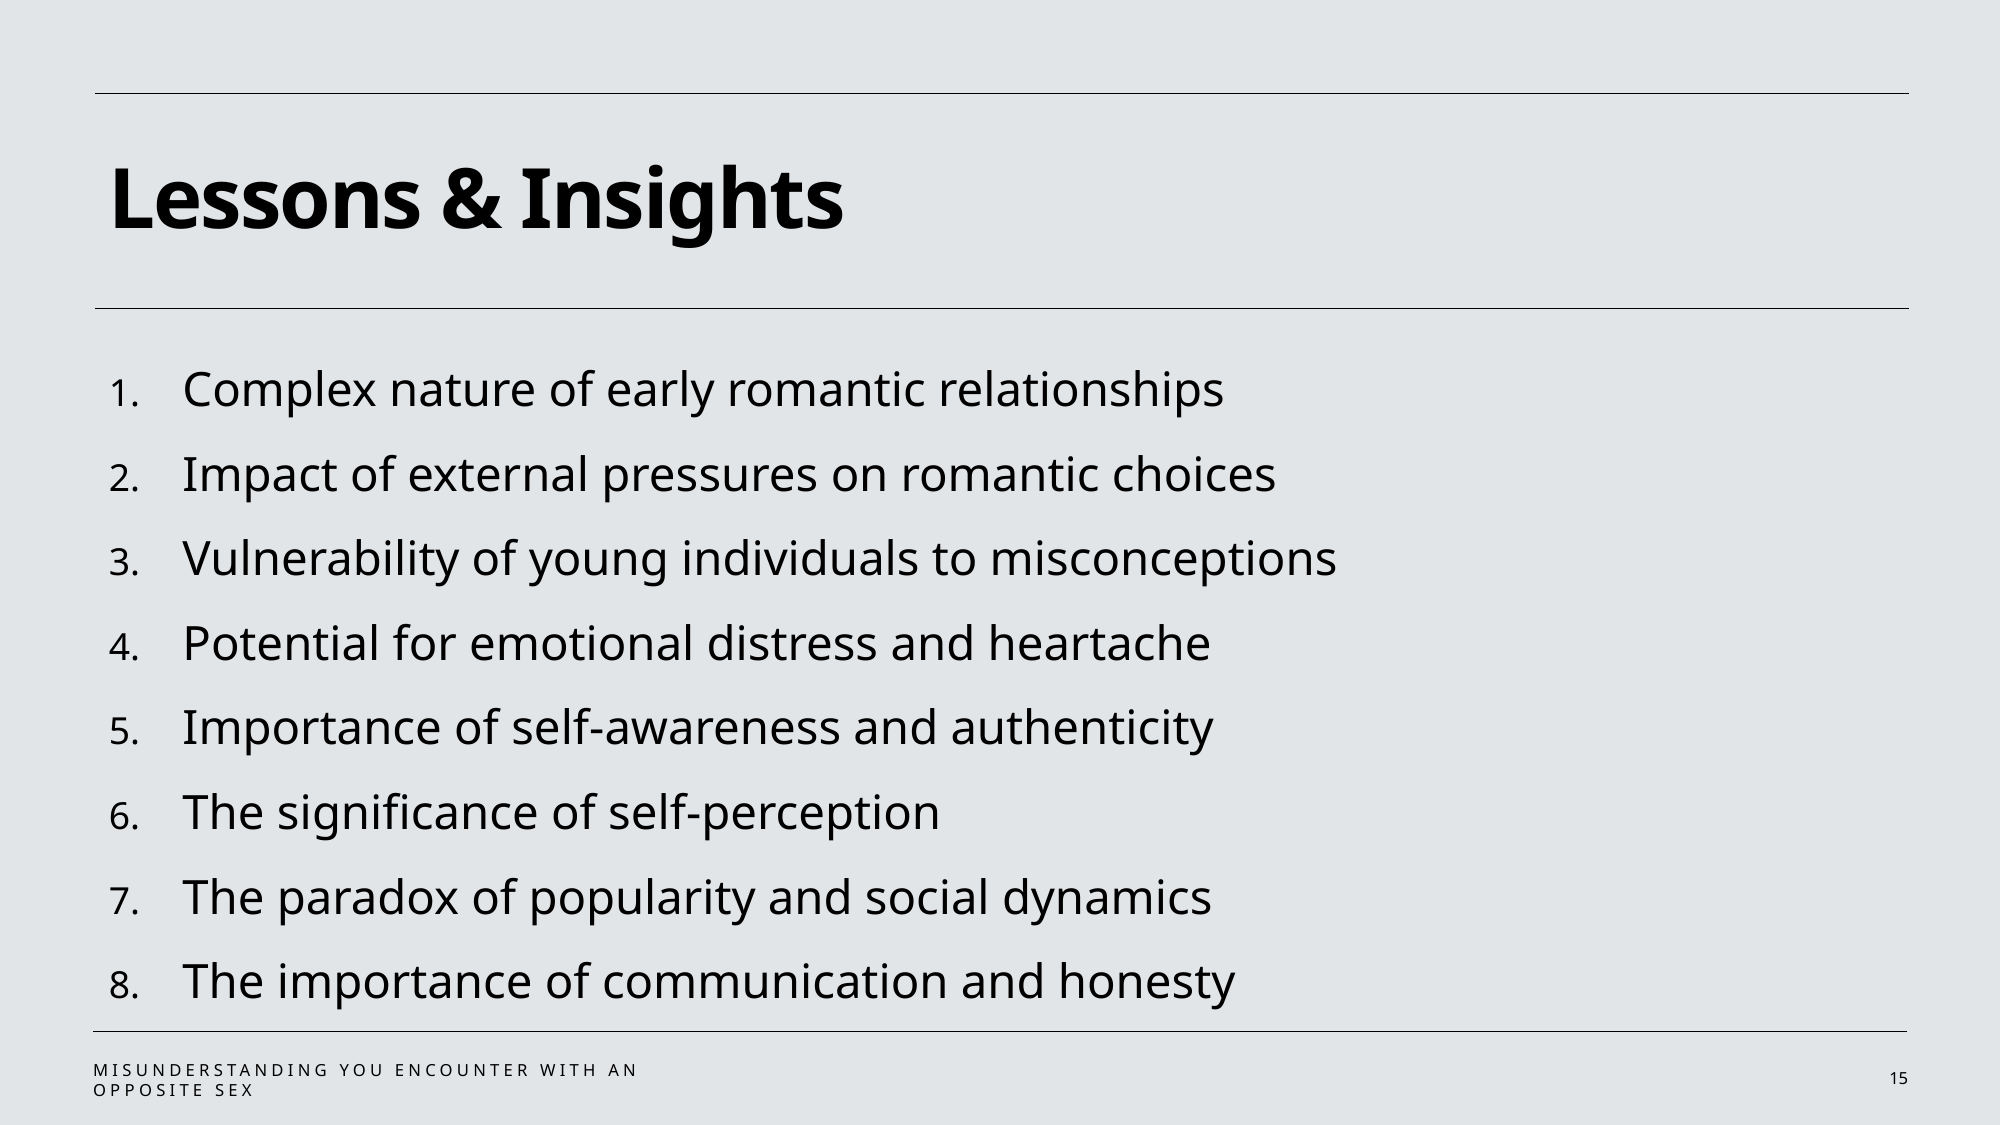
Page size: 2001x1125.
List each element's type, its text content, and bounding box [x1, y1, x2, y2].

slide_number 15 [1808, 1049, 1924, 1110]
title Lessons & Insights [93, 113, 1907, 291]
list Complex nature of early romantic relationships Impact of external pressures on romantic choices Vulnerability of young individuals to misconceptions Potential for emotional distress and heartache Importance of self-awareness and authenticity The significance of self-perception The paradox of popularity and social dynamics The importance of communication and honesty [93, 340, 1907, 1024]
footer Misunderstanding you encounter with an opposite sex [78, 1049, 754, 1110]
